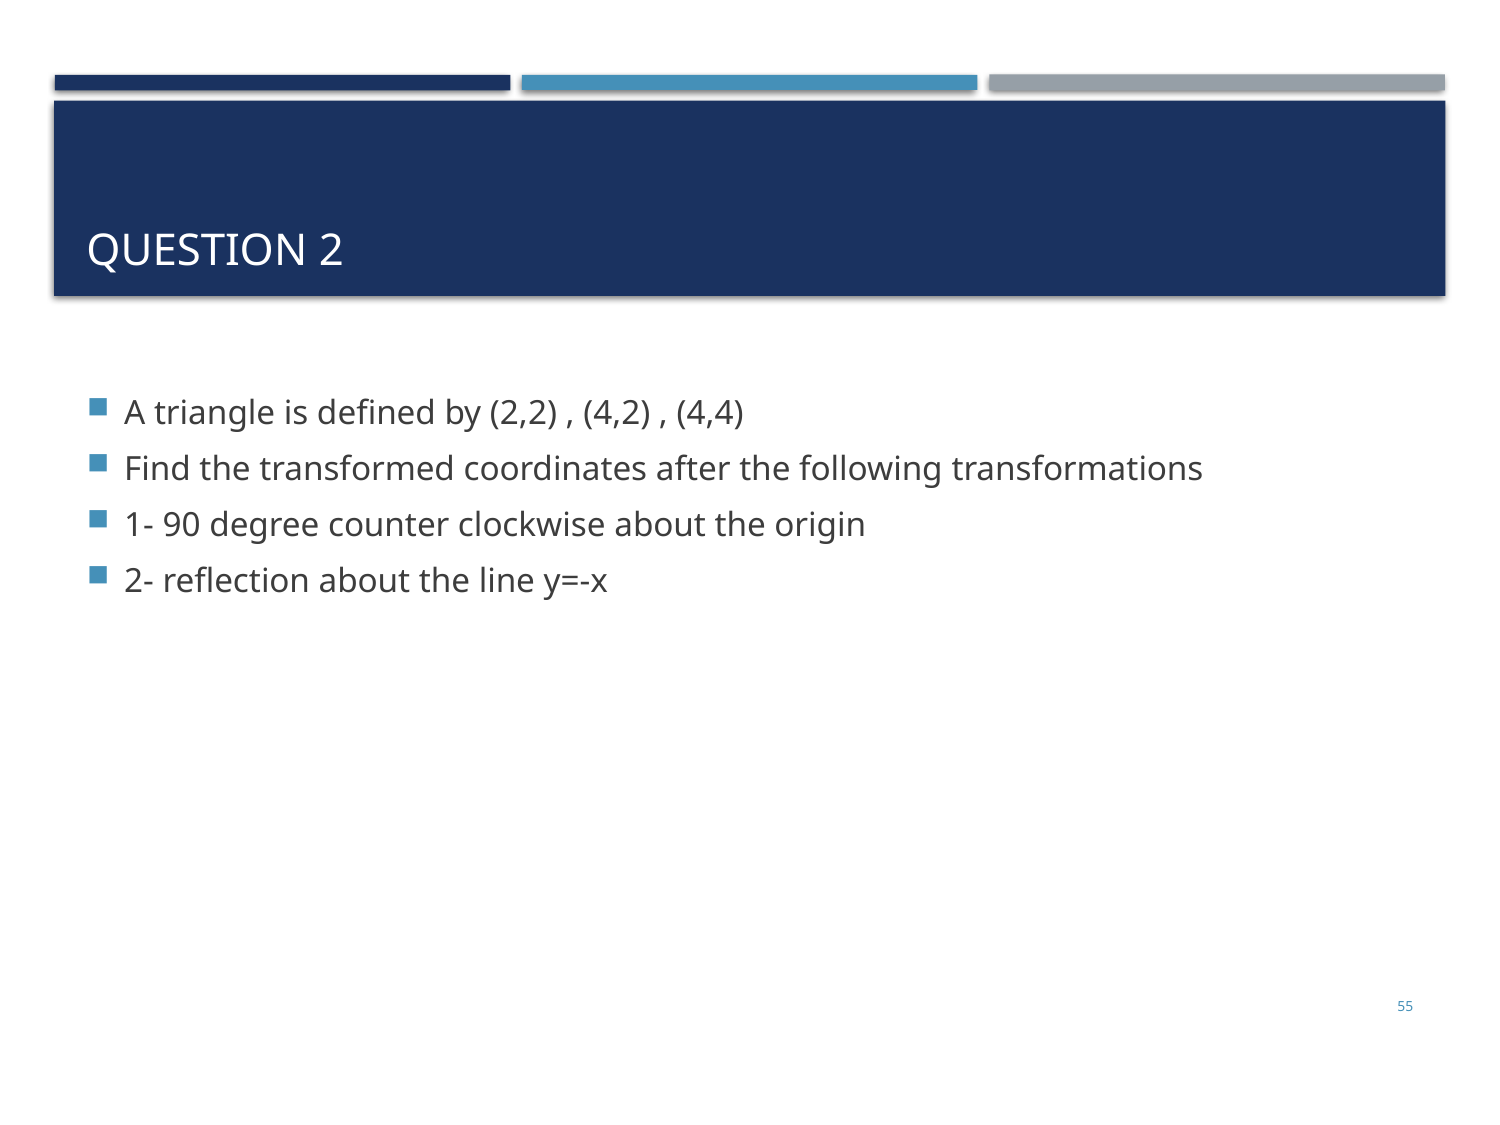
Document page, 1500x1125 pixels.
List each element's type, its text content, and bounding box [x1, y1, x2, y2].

title Question 2 [71, 115, 1429, 282]
slide_number 55 [1298, 977, 1429, 1037]
list A triangle is defined by (2,2) , (4,2) , (4,4) Find the transformed coordinates after the following transformations 1- 90 degree counter clockwise about the origin 2- reflection about the line y=-x [71, 357, 1429, 962]
